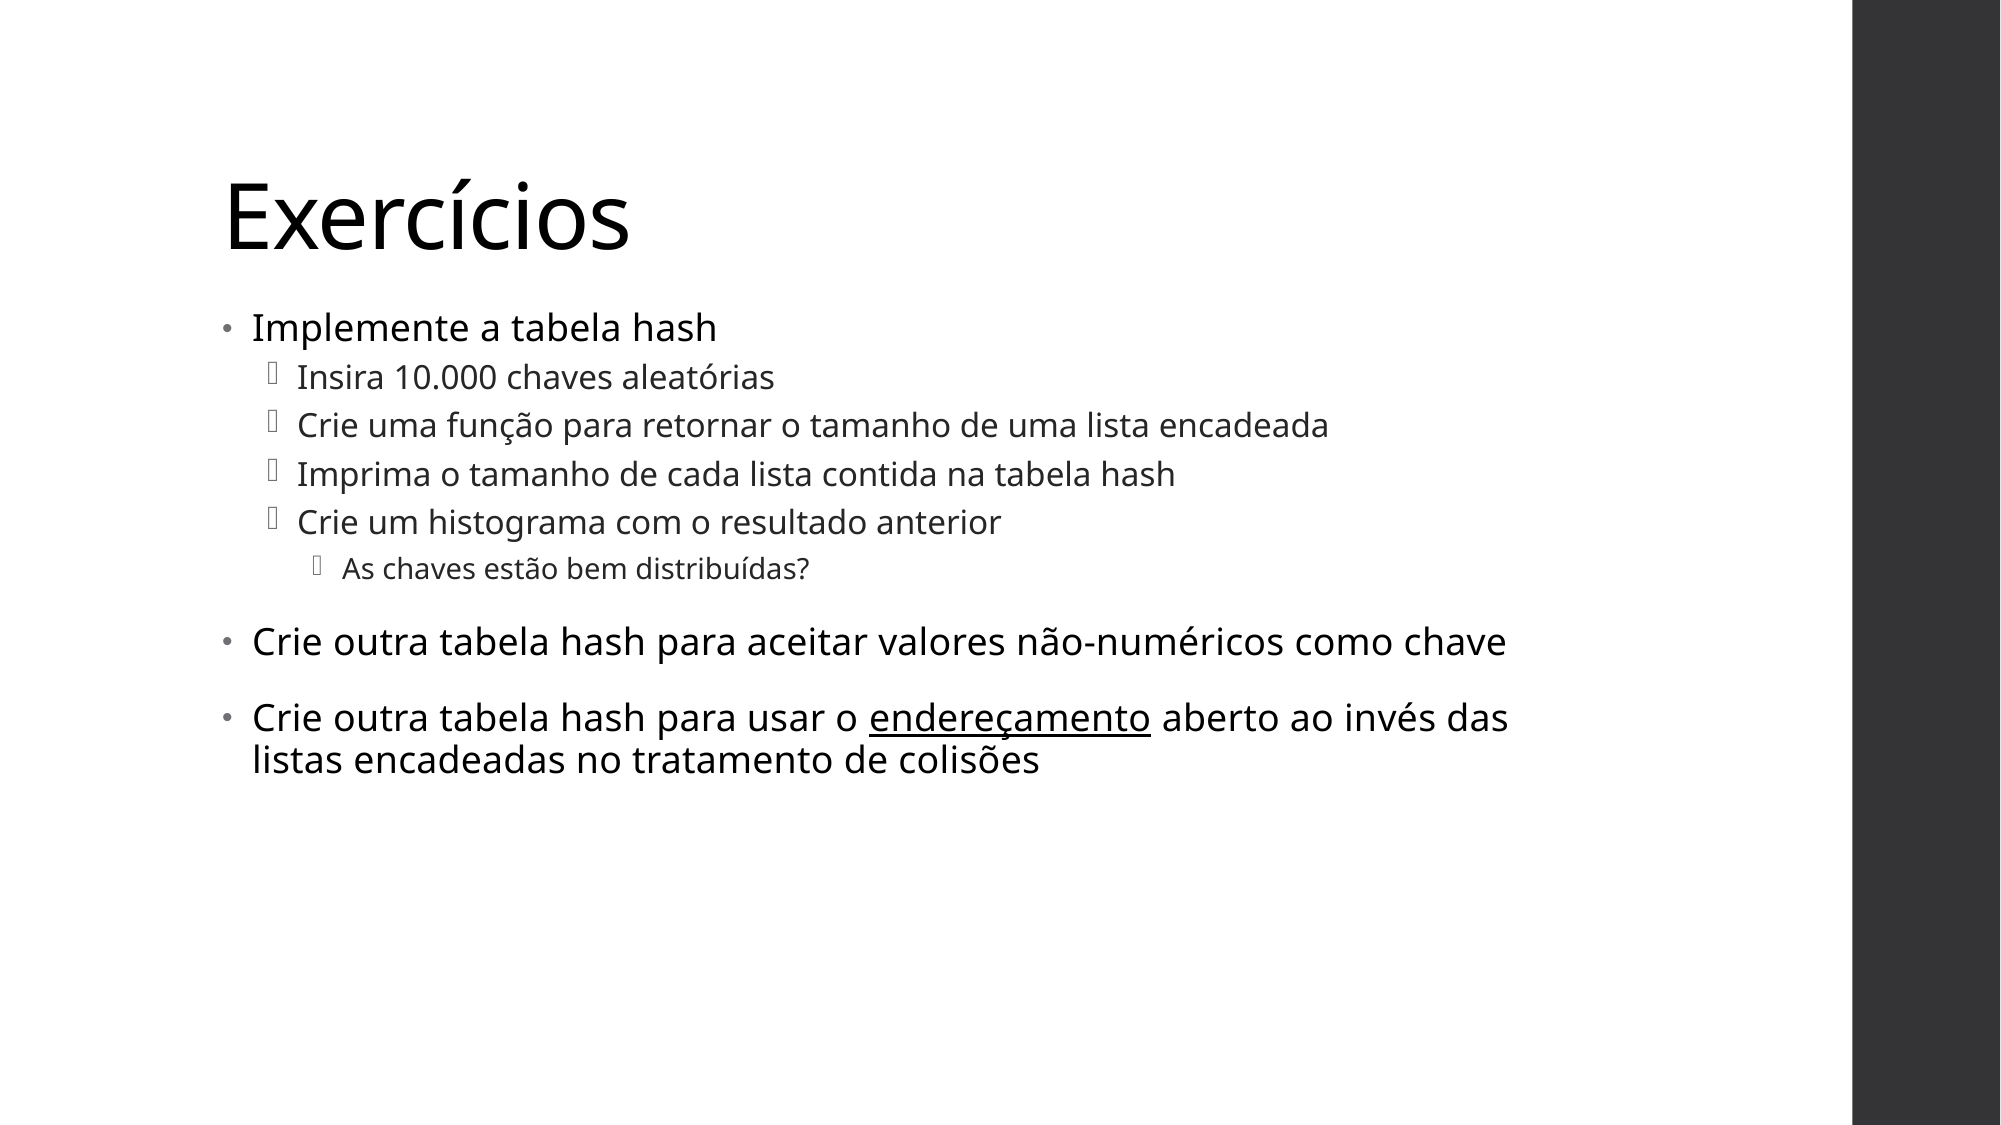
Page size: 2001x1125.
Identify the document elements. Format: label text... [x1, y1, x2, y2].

list Implemente a tabela hash Insira 10.000 chaves aleatórias Crie uma função para retornar o tamanho de uma lista encadeada Imprima o tamanho de cada lista contida na tabela hash Crie um histograma com o resultado anterior As chaves estão bem distribuídas? Crie outra tabela hash para aceitar valores não-numéricos como chave Crie outra tabela hash para usar o endereçamento aberto ao invés das listas encadeadas no tratamento de colisões [206, 299, 1617, 1014]
title Exercícios [206, 60, 1797, 278]
